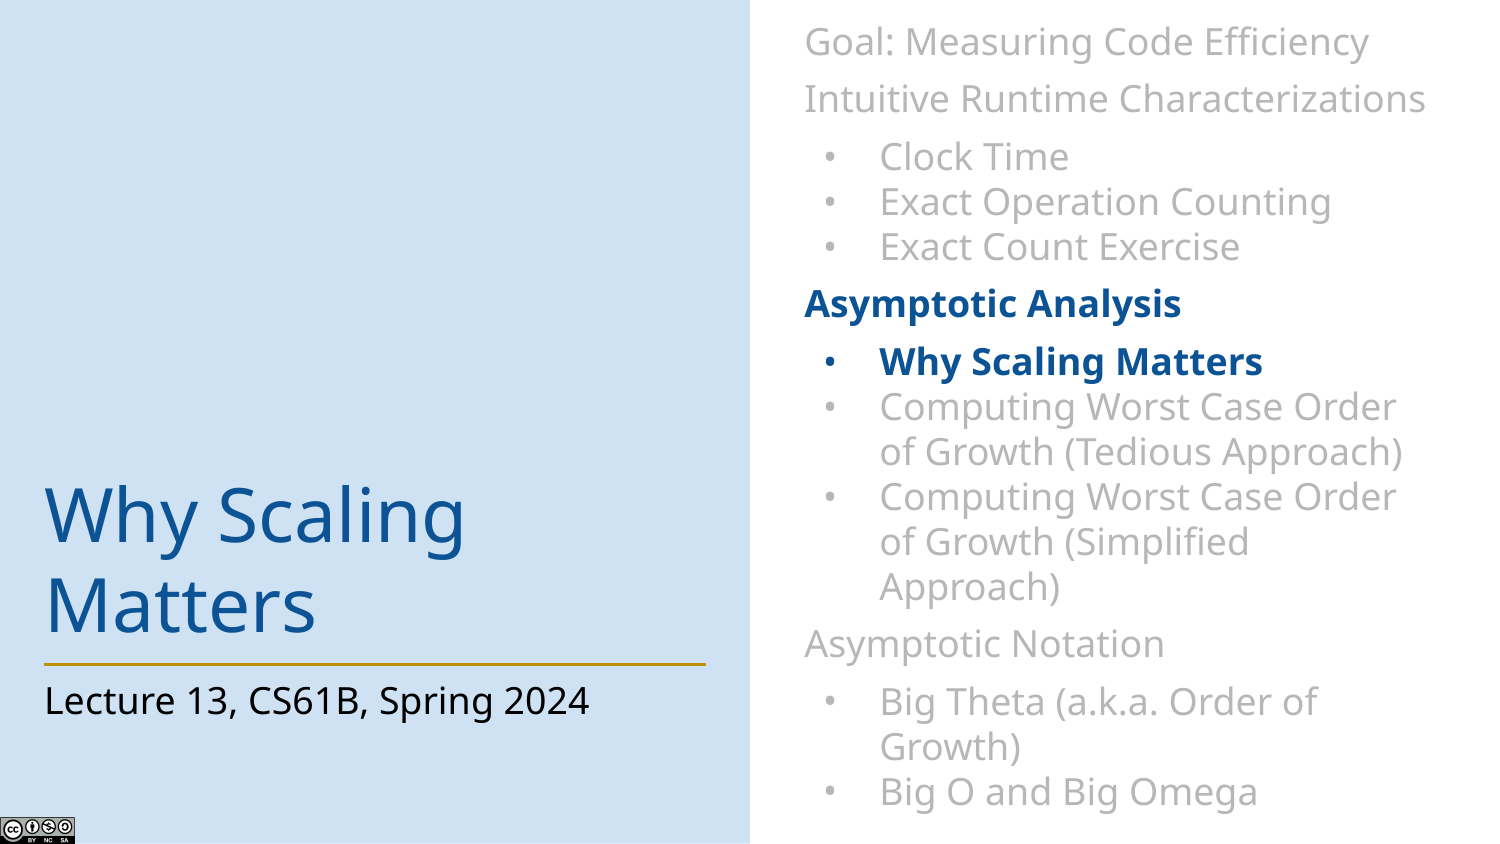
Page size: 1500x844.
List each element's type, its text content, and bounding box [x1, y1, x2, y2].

picture [0, 817, 75, 844]
list Goal: Measuring Code Efficiency Intuitive Runtime Characterizations Clock Time Exact Operation Counting Exact Count Exercise Asymptotic Analysis Why Scaling Matters Computing Worst Case Order of Growth (Tedious Approach) Computing Worst Case Order of Growth (Simplified Approach) Asymptotic Notation Big Theta (a.k.a. Order of Growth) Big O and Big Omega [789, 65, 1446, 765]
subtitle Lecture 13, CS61B, Spring 2024 [29, 667, 712, 732]
title Why Scaling Matters [29, 328, 692, 663]
